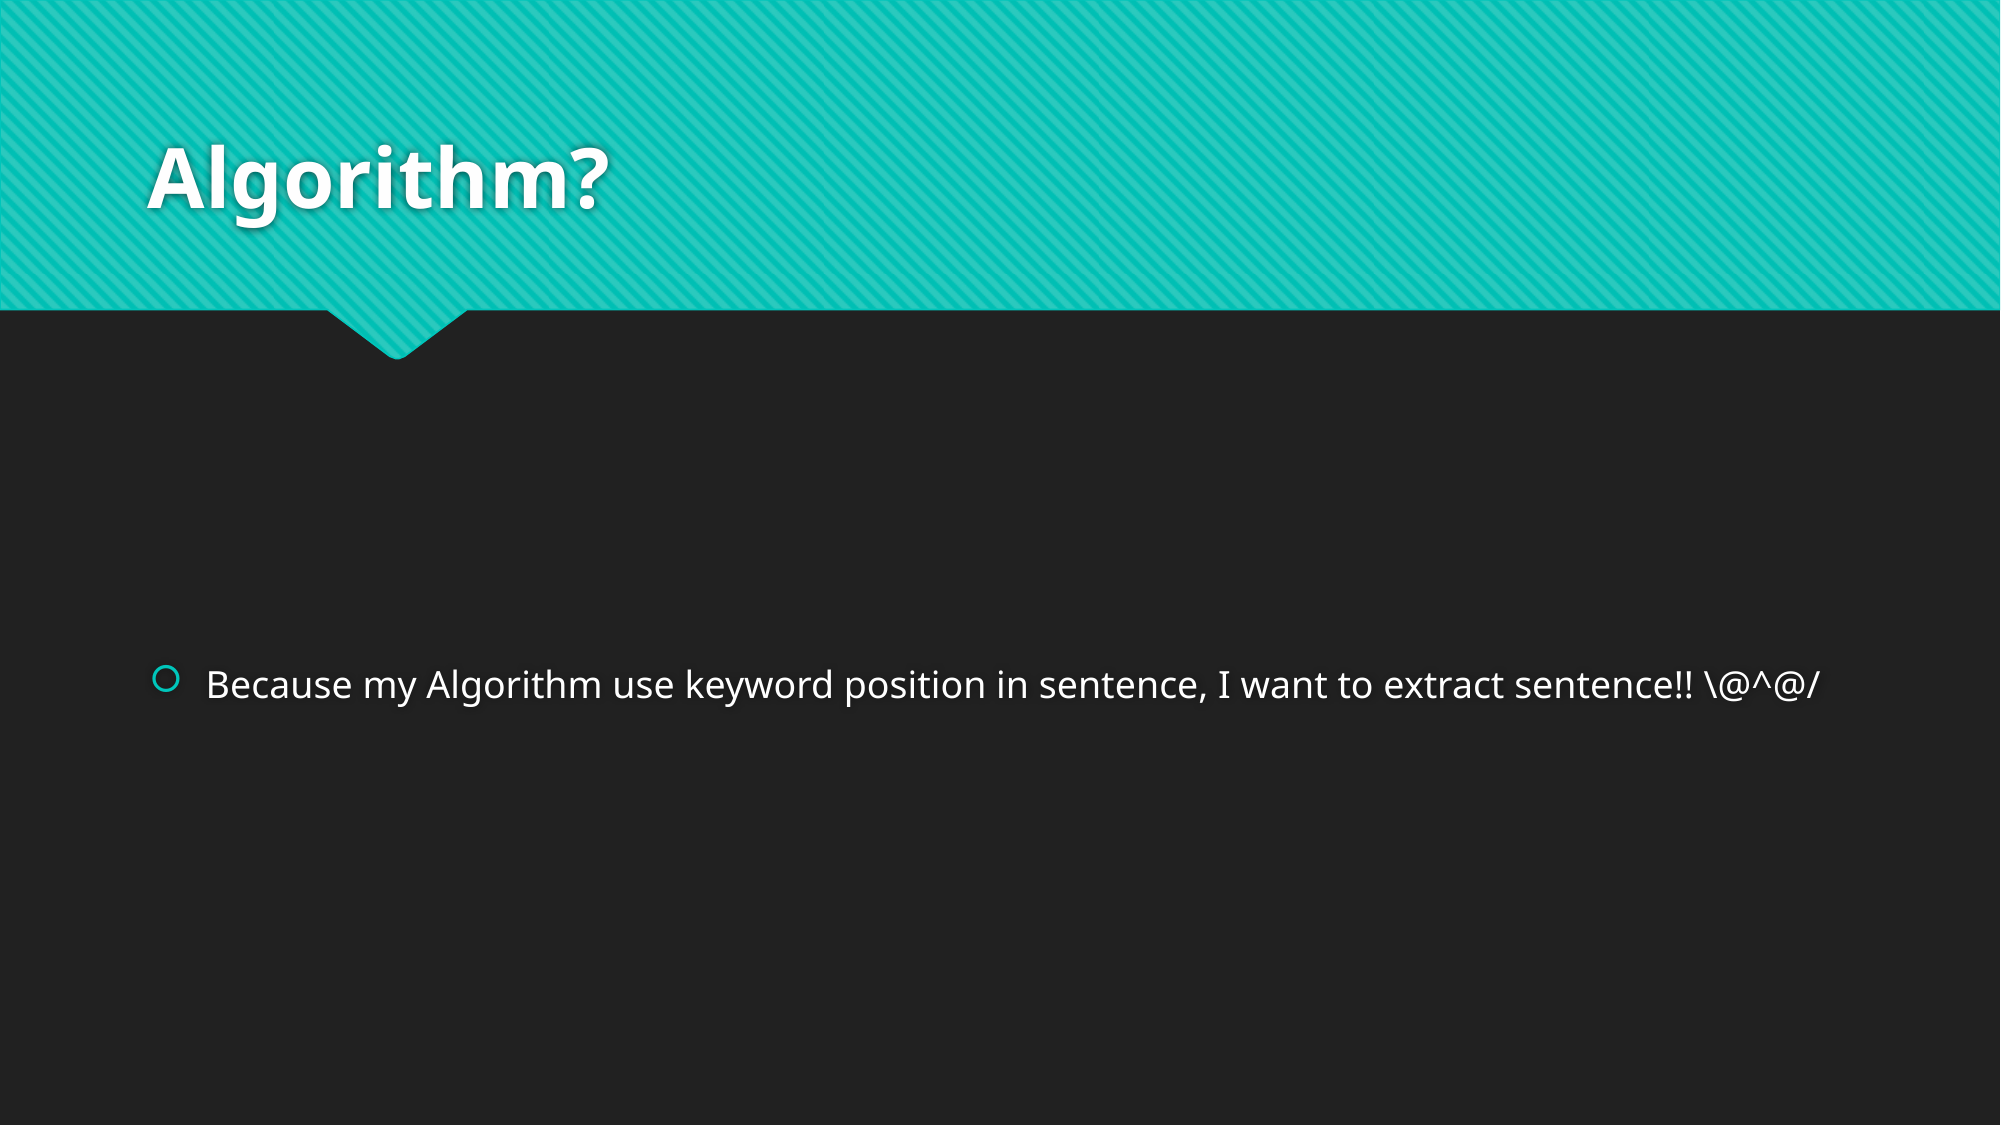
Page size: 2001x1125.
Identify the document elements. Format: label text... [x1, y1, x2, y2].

title Algorithm? [132, 73, 1868, 233]
list Because my Algorithm use keyword position in sentence, I want to extract sentence!! \@^@/ [134, 364, 1932, 1004]
